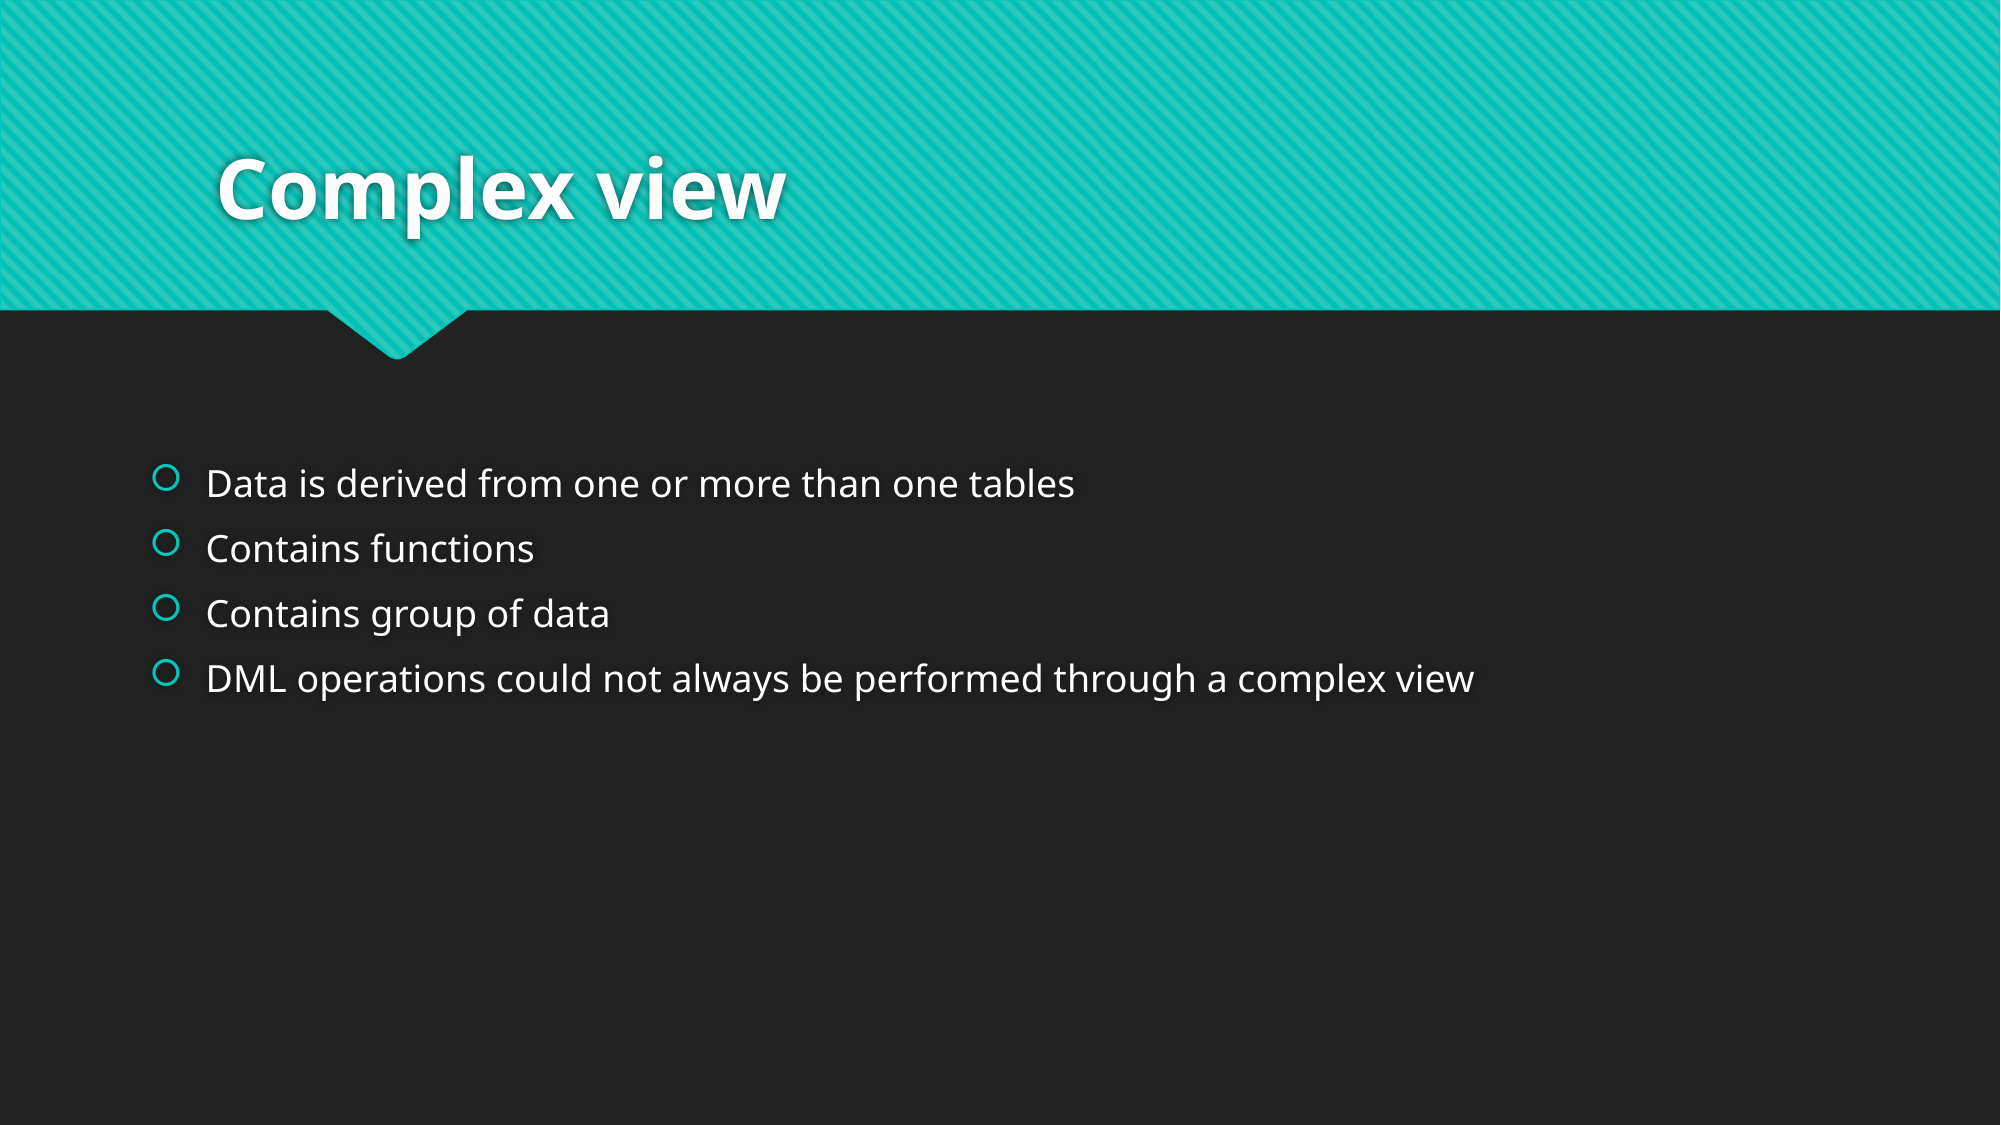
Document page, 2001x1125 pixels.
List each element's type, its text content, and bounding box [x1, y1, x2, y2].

list Data is derived from one or more than one tables Contains functions Contains group of data DML operations could not always be performed through a complex view [134, 347, 1866, 944]
title Complex view [200, 84, 1935, 244]
